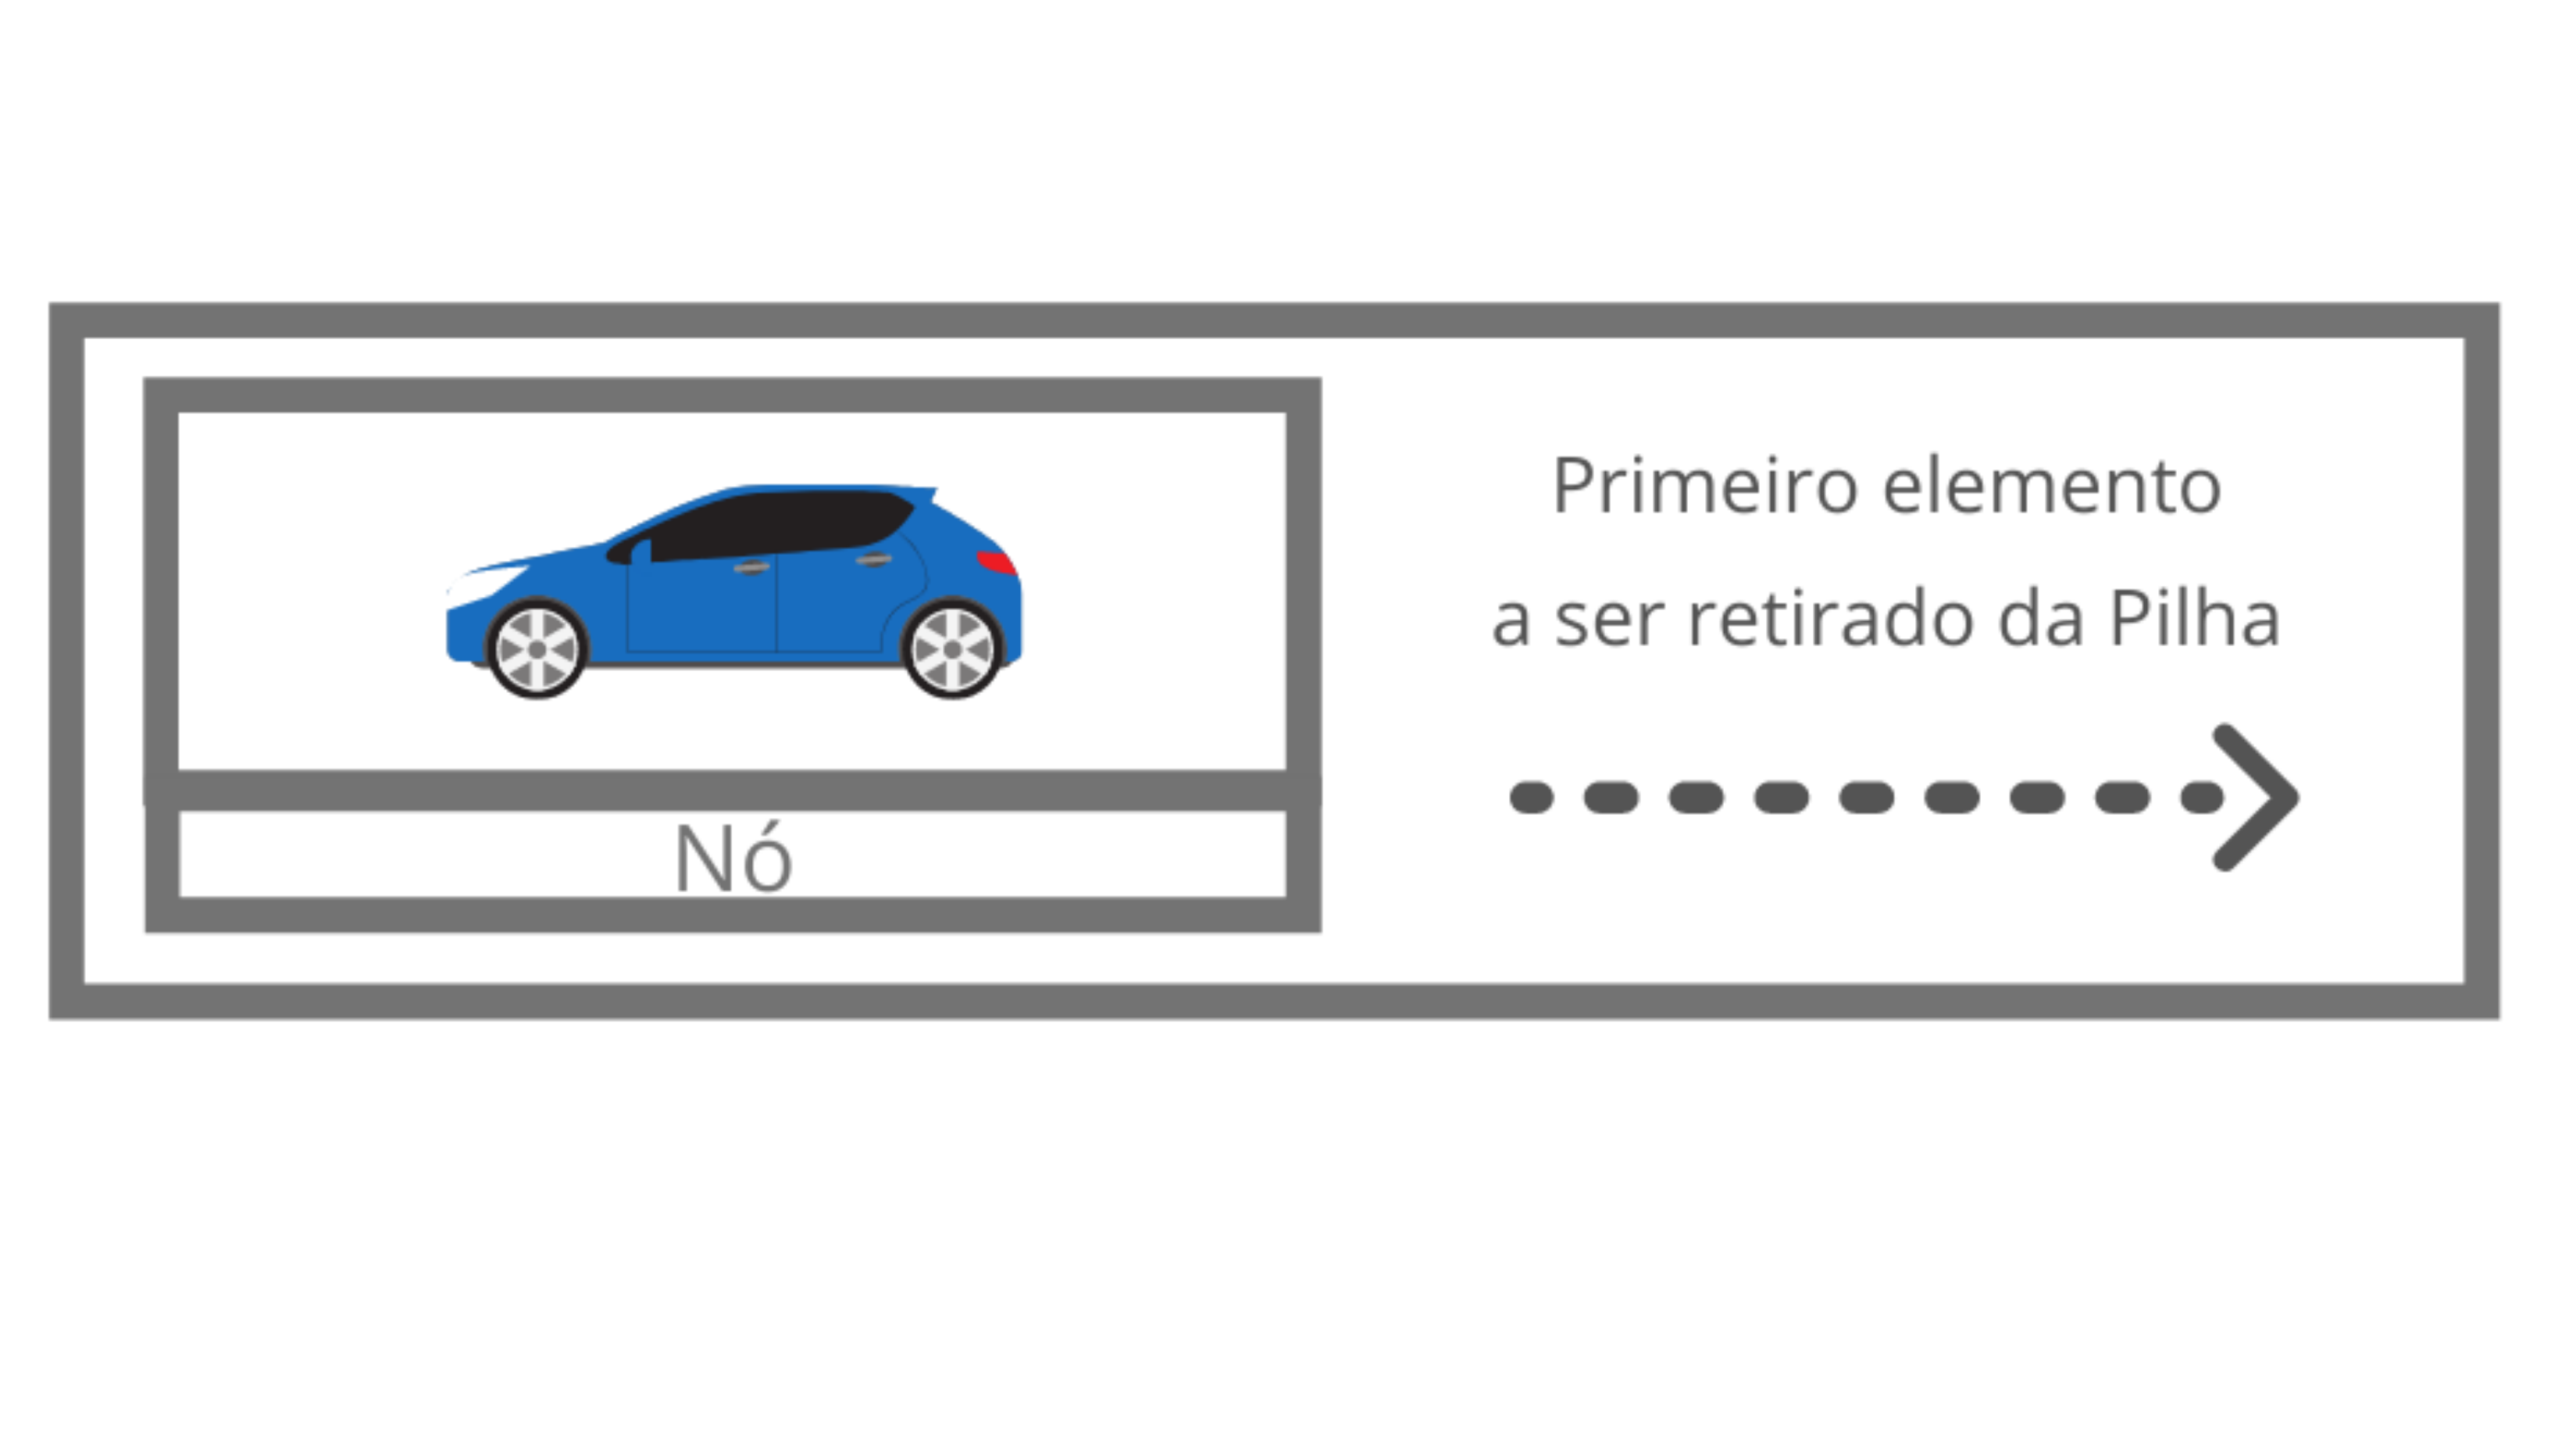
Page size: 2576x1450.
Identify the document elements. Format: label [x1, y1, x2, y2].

picture [0, 272, 2553, 1047]
